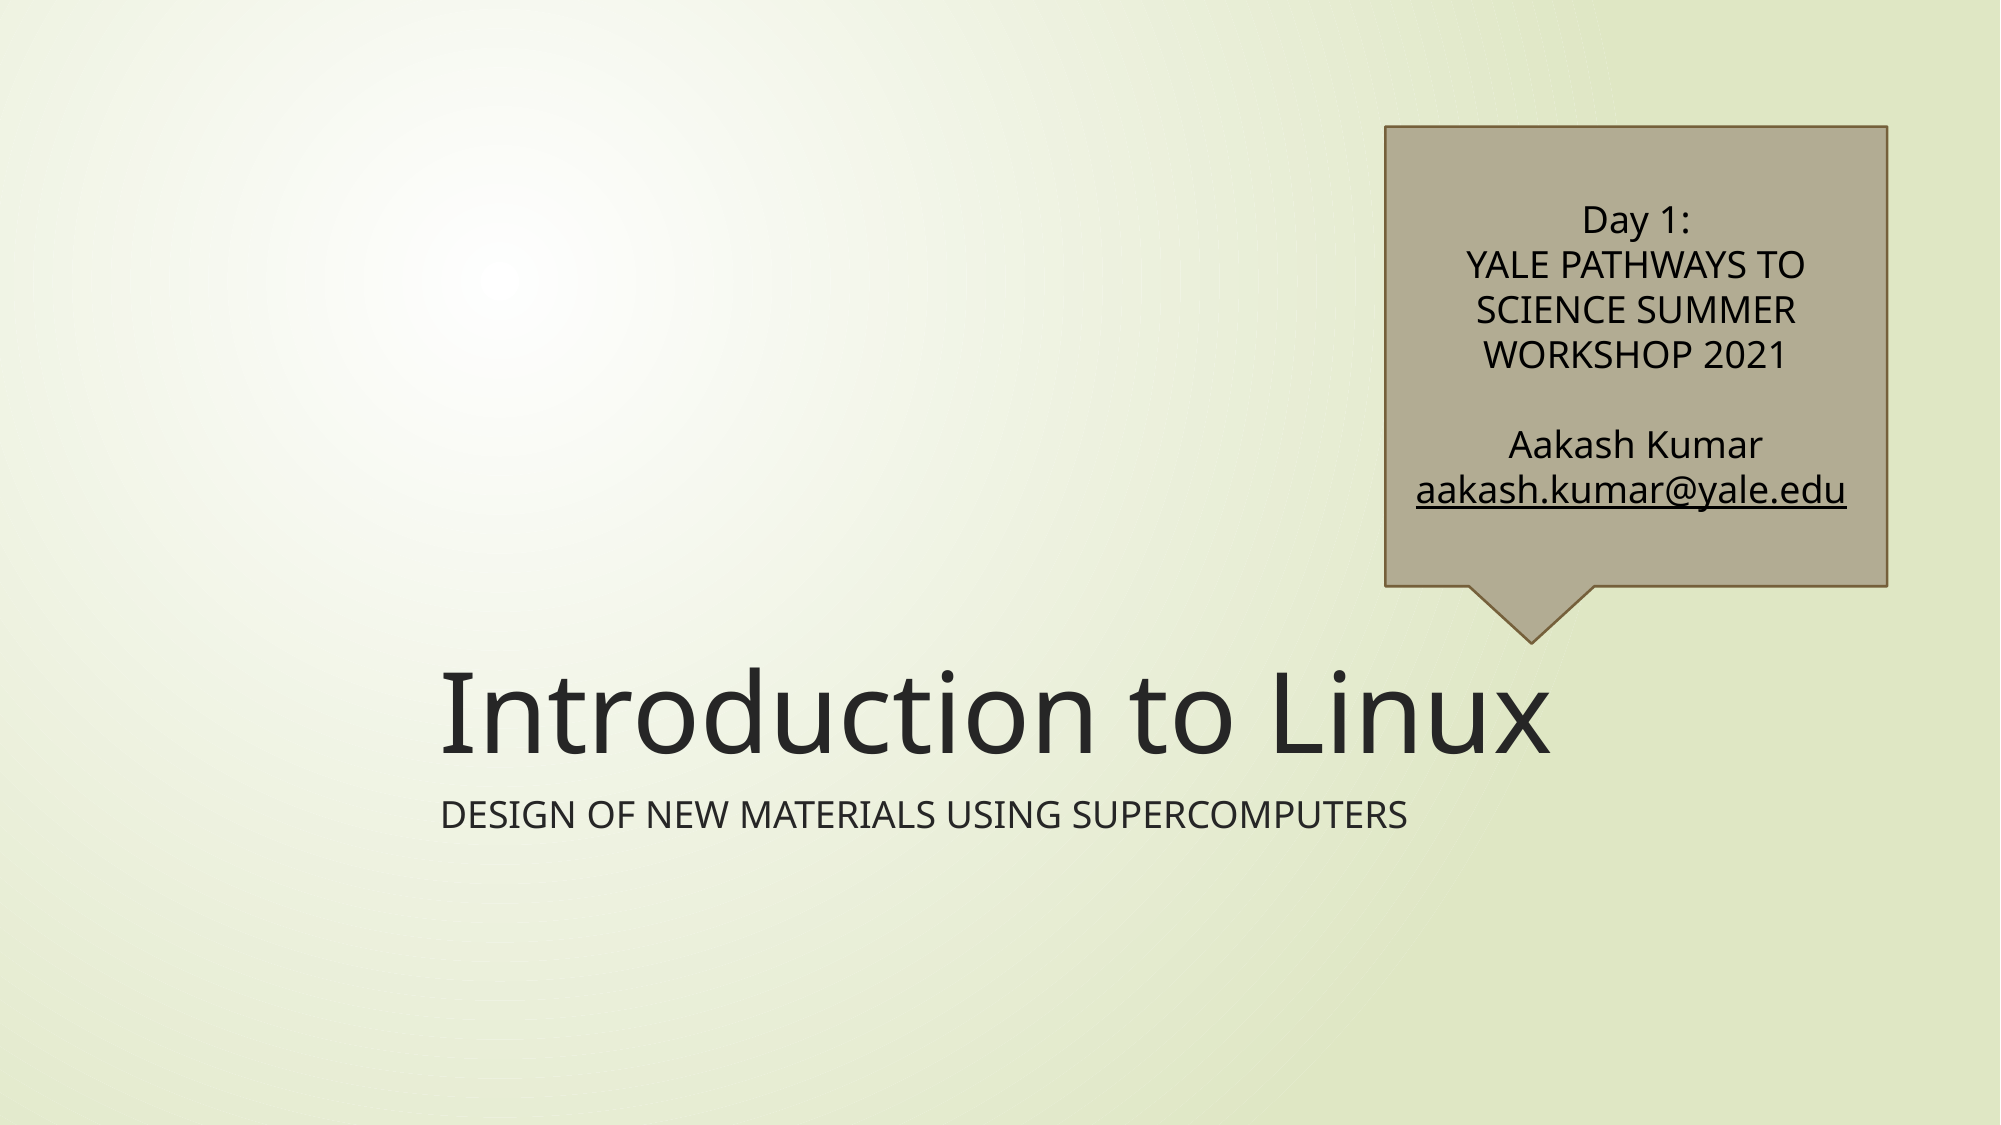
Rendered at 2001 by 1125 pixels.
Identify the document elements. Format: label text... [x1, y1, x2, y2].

text_box Day 1: YALE PATHWAYS TO SCIENCE SUMMER WORKSHOP 2021 Aakash Kumar aakash.kumar@yale.edu [1384, 125, 1889, 645]
subtitle DESIGN OF NEW MATERIALS USING SUPERCOMPUTERS [424, 783, 1888, 969]
title Introduction to Linux [424, 412, 1888, 783]
